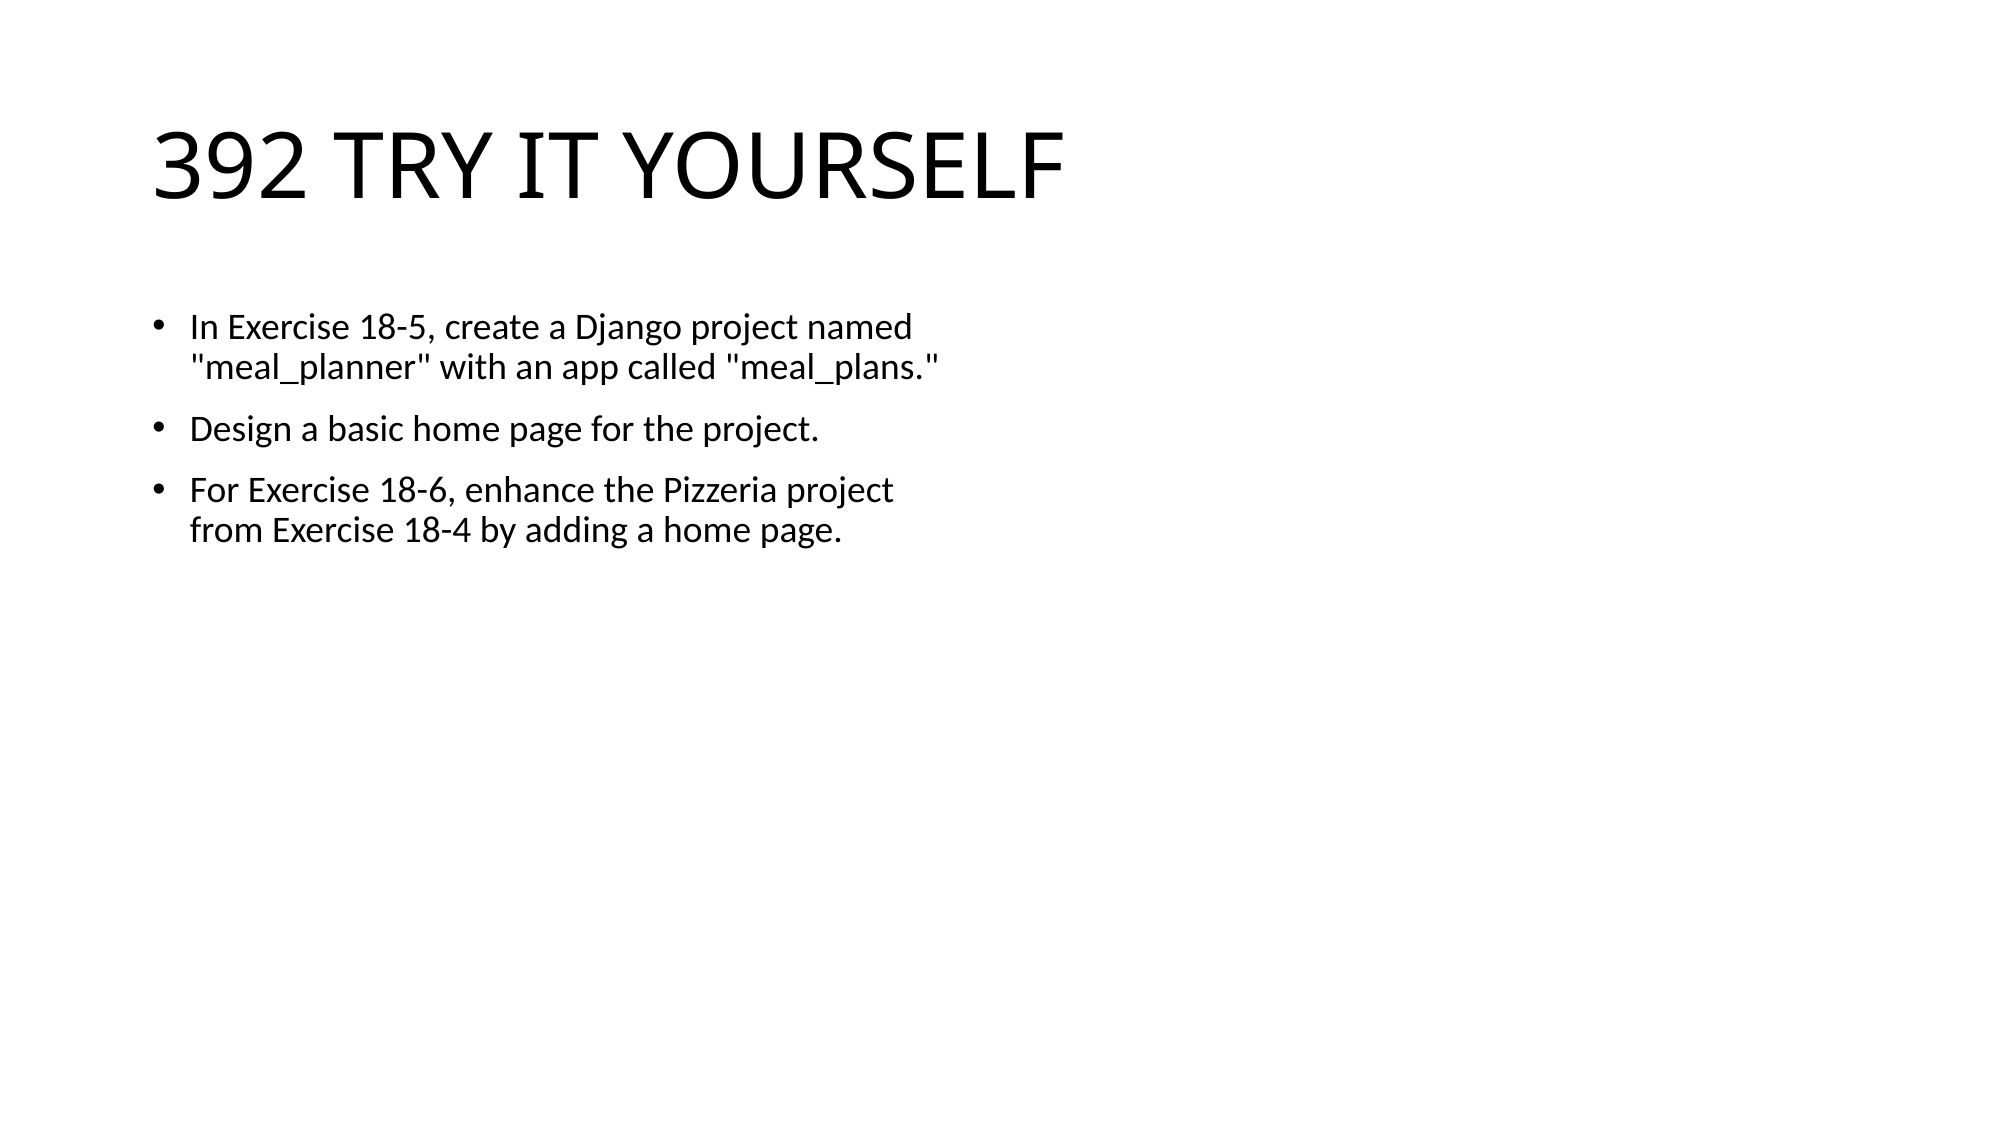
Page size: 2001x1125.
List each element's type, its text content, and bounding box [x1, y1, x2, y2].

list In Exercise 18-5, create a Django project named "meal_planner" with an app called "meal_plans." Design a basic home page for the project. For Exercise 18-6, enhance the Pizzeria project from Exercise 18-4 by adding a home page. [137, 299, 988, 1014]
title 392 TRY IT YOURSELF [137, 59, 1863, 278]
